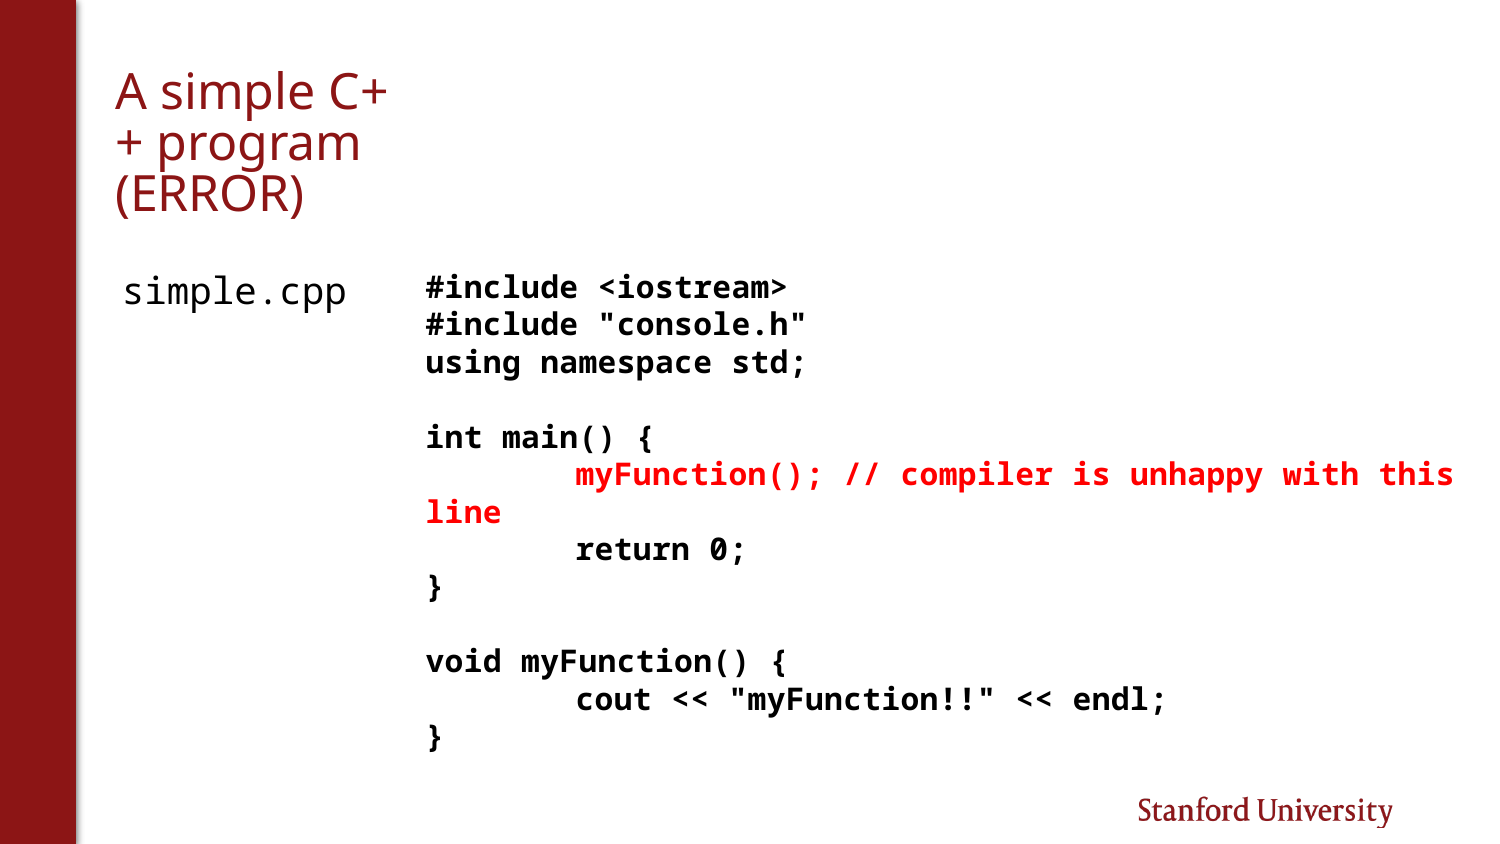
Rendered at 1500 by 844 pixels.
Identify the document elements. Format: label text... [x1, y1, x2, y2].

text_box simple.cpp [107, 259, 362, 320]
title A simple C++ program (ERROR) [115, 58, 408, 230]
text_box #include <iostream> #include "console.h" using namespace std; int main() { myFunction(); // compiler is unhappy with this line return 0; } void myFunction() { cout << "myFunction!!" << endl; } [400, 259, 1476, 759]
